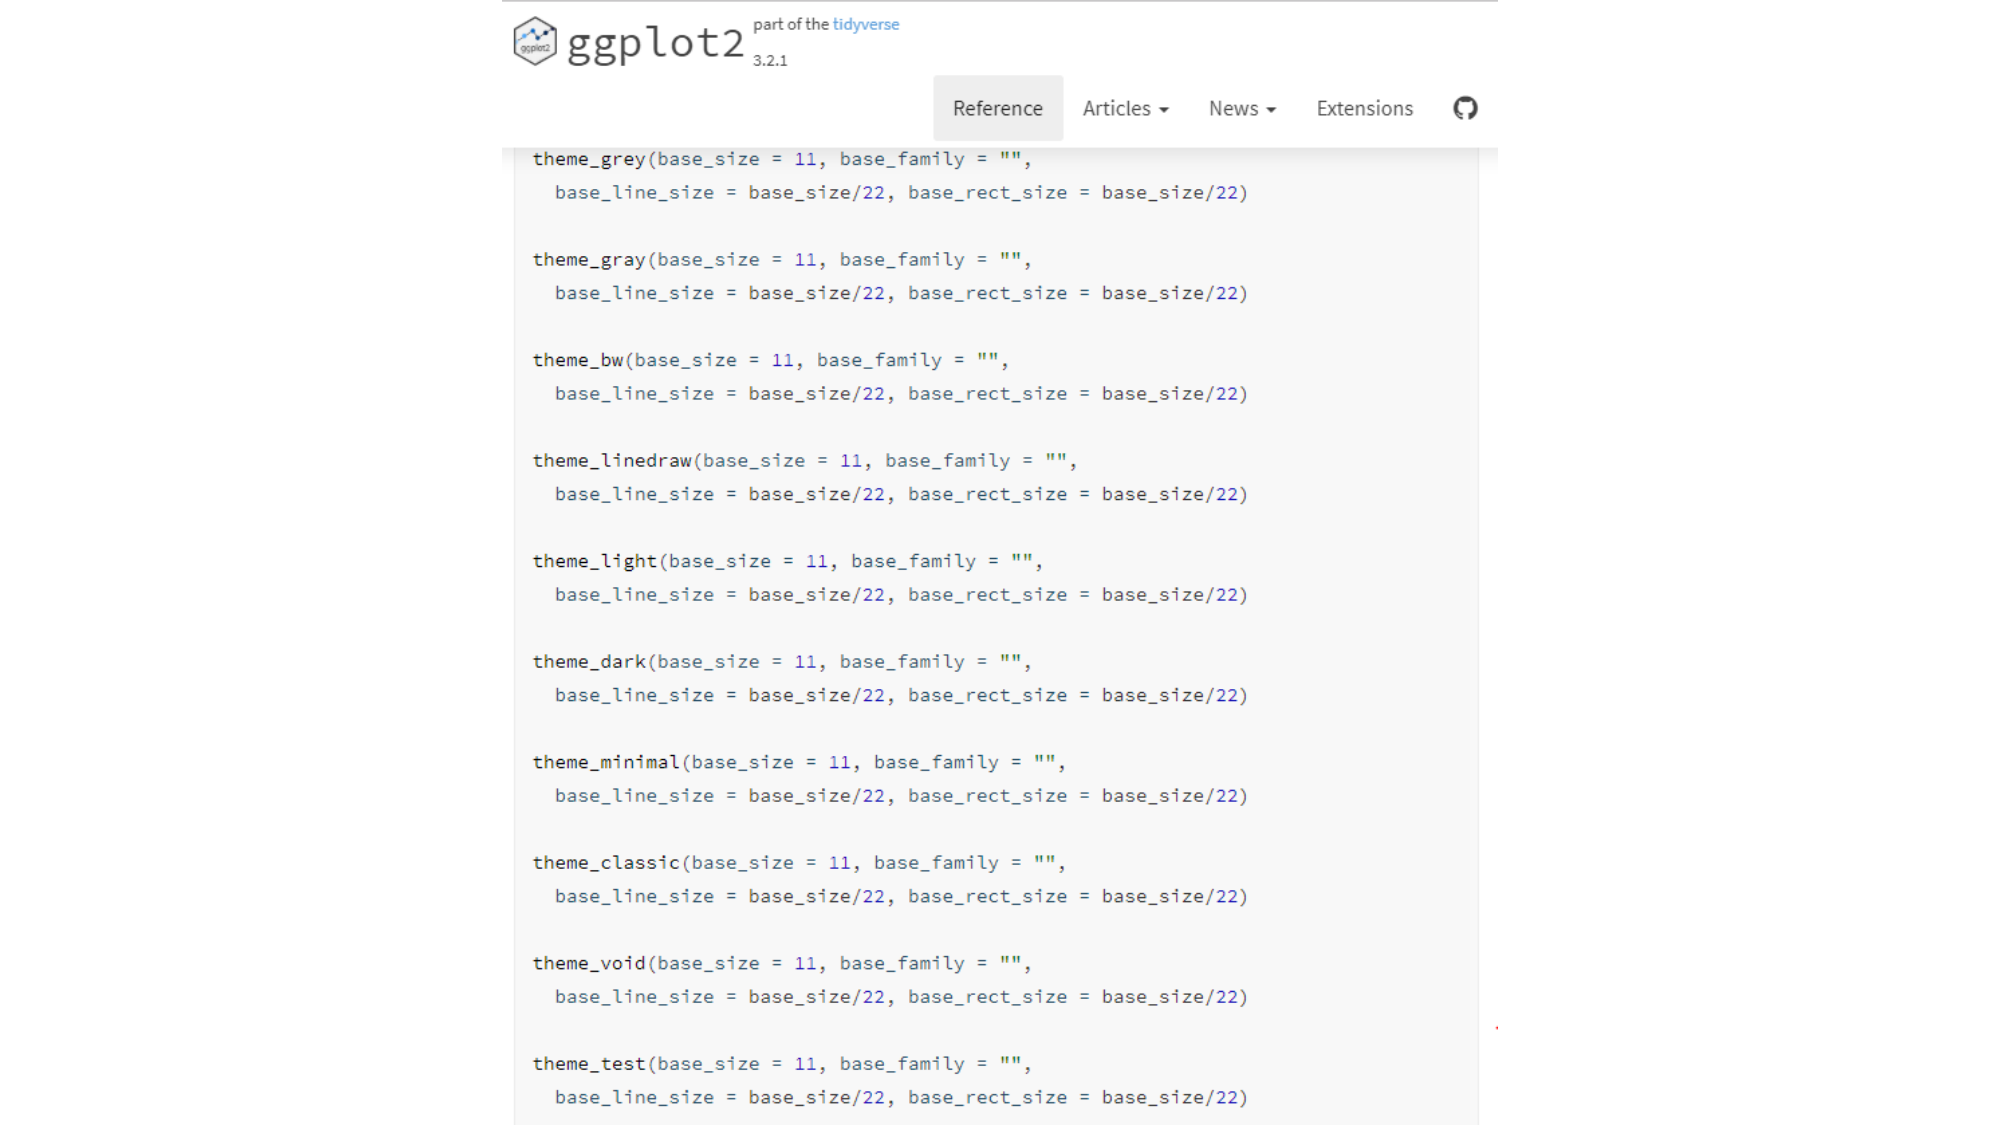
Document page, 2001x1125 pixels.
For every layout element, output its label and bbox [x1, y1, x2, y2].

picture [502, 0, 1498, 1125]
